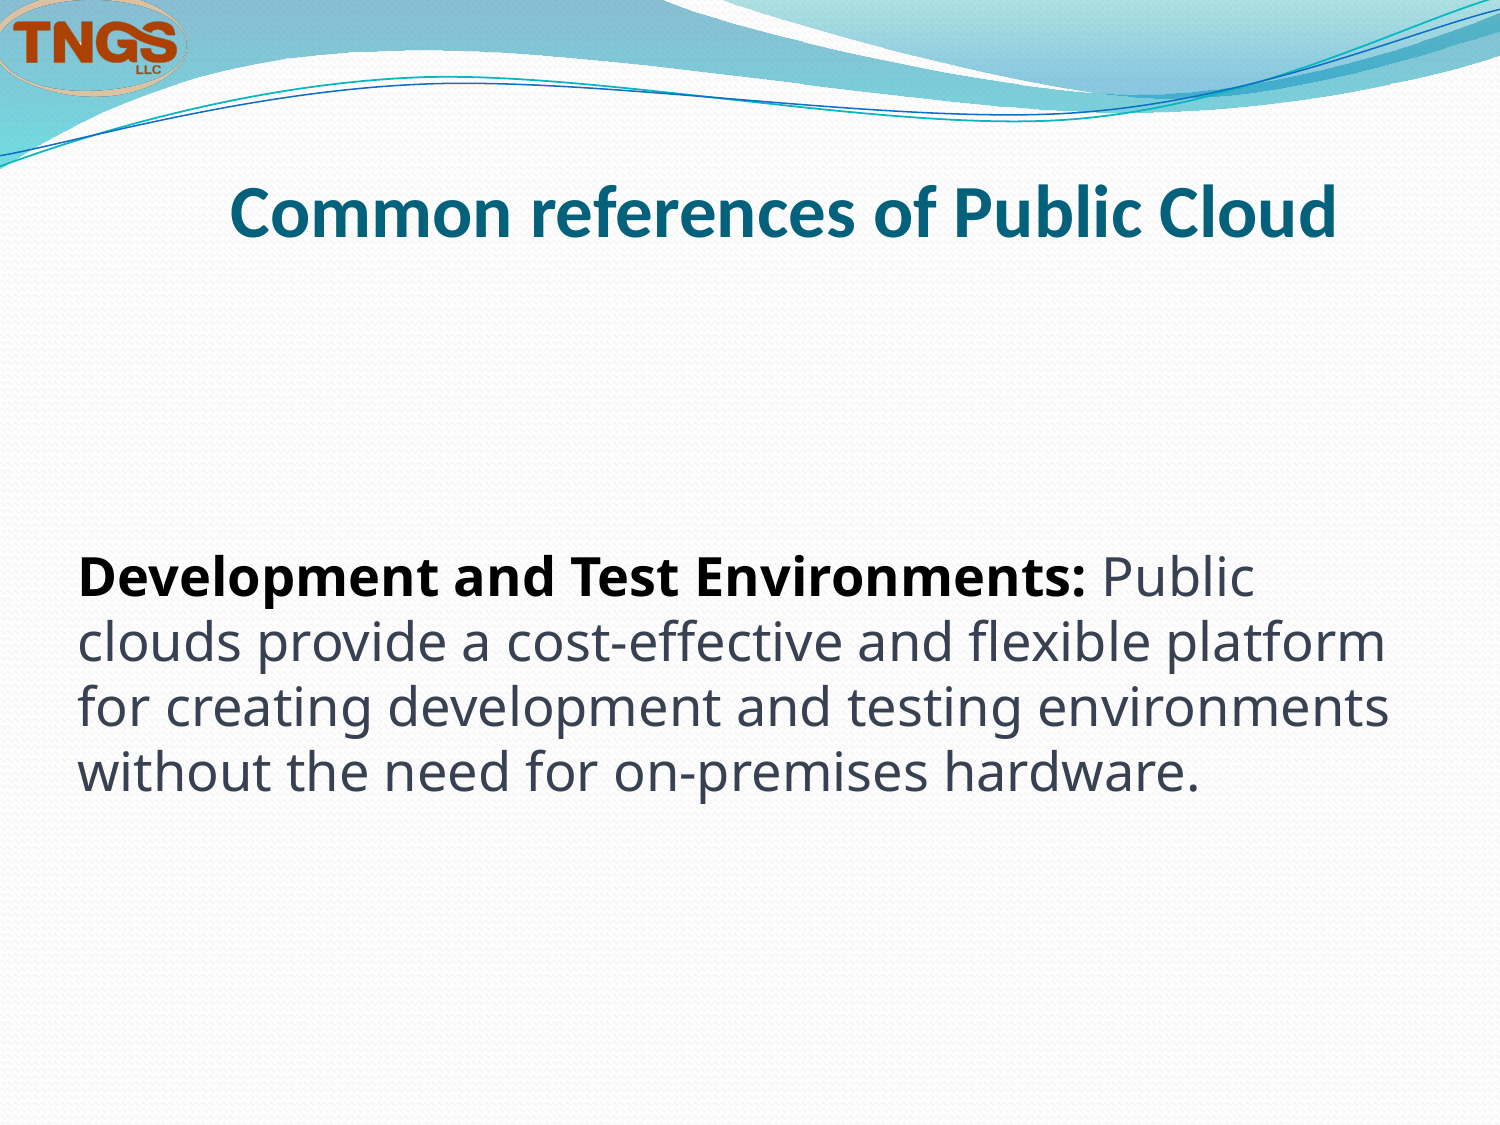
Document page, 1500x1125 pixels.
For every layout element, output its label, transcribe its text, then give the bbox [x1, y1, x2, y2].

title Common references of Public Cloud [187, 137, 1400, 253]
text_box Development and Test Environments: Public clouds provide a cost-effective and flexible platform for creating development and testing environments without the need for on-premises hardware. [62, 534, 1438, 880]
picture [0, 0, 188, 97]
